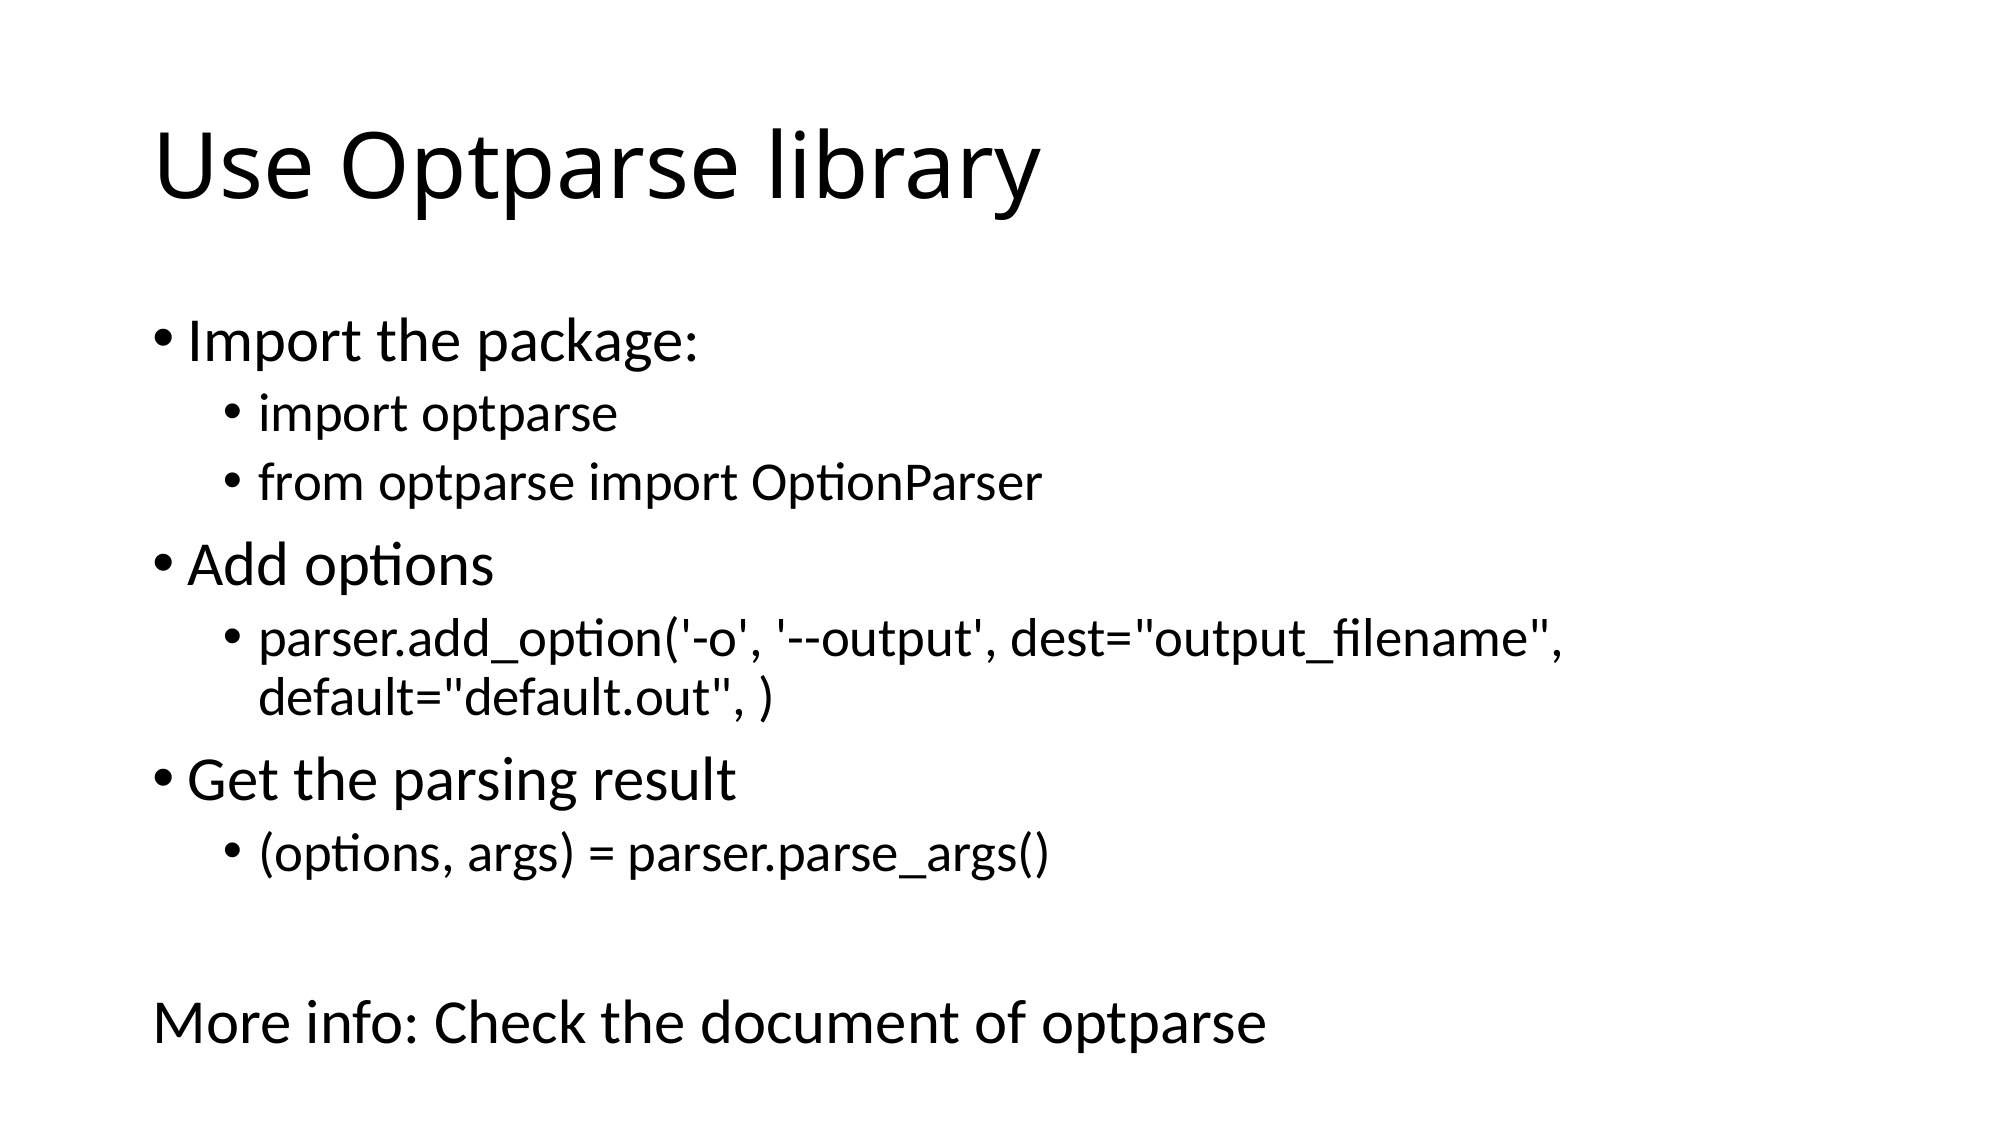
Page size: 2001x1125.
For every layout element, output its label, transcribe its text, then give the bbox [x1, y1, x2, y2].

list Import the package: import optparse from optparse import OptionParser Add options parser.add_option('-o', '--output', dest="output_filename", default="default.out", ) Get the parsing result (options, args) = parser.parse_args() More info: Check the document of optparse [137, 299, 1863, 1066]
title Use Optparse library [137, 59, 1863, 278]
